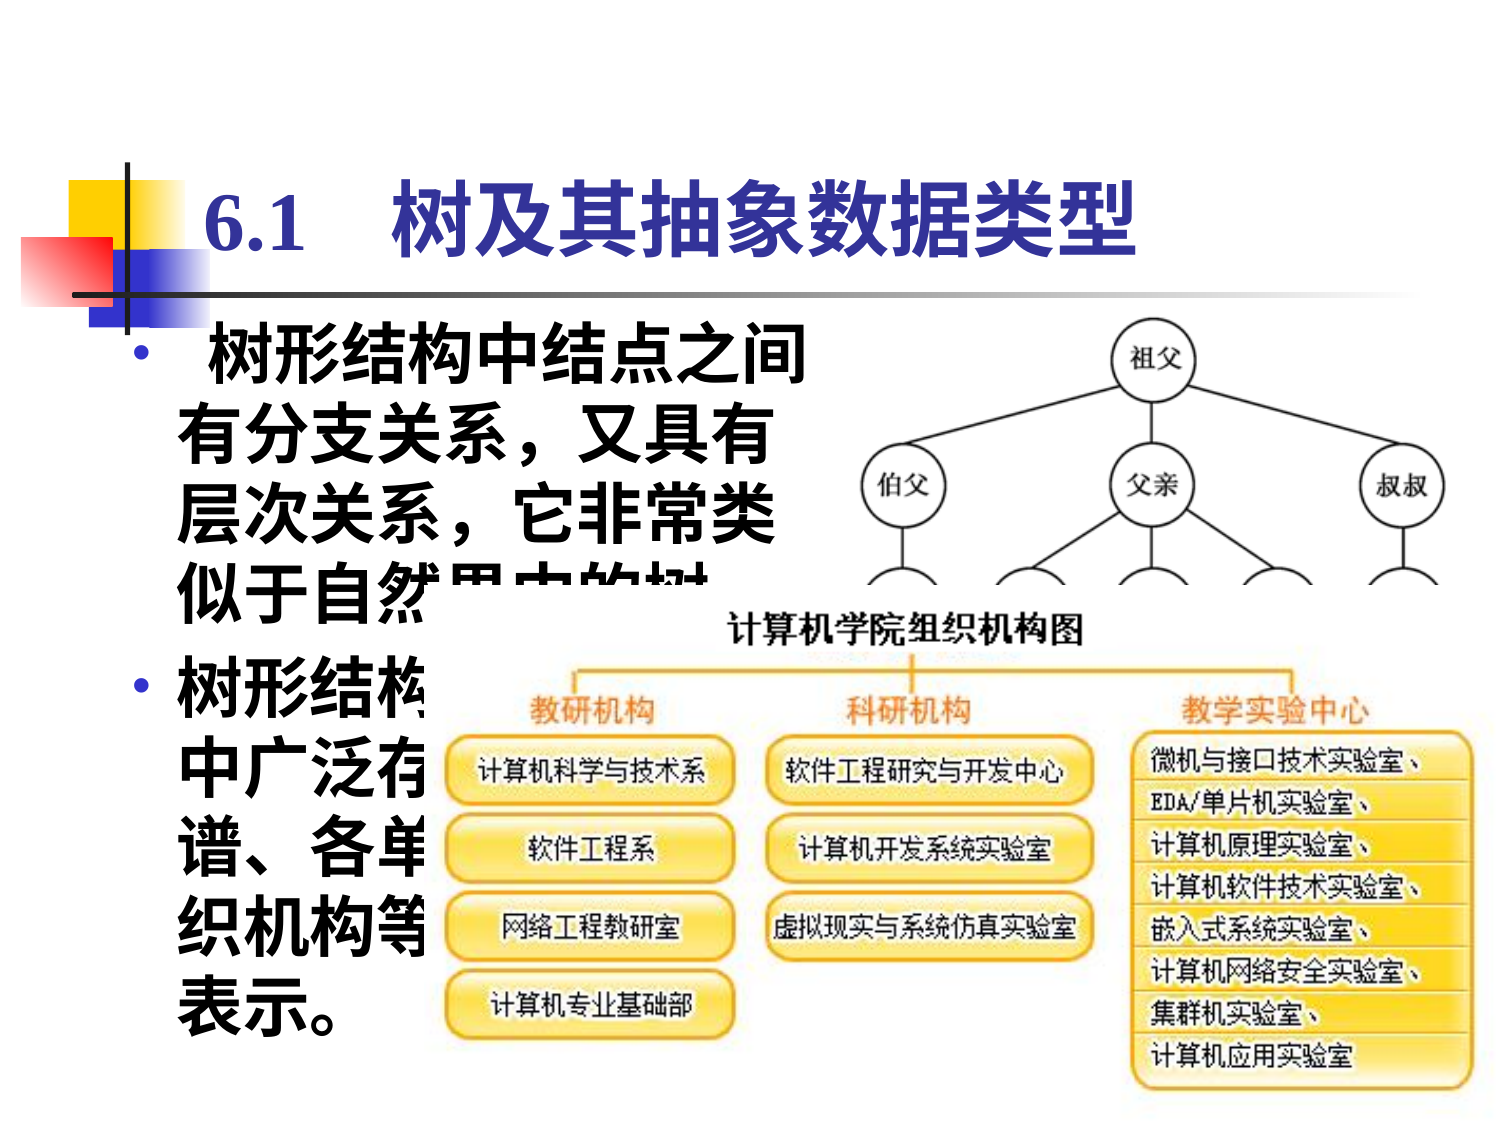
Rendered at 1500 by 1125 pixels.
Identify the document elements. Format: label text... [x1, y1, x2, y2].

picture [424, 304, 1500, 1125]
list 树形结构中结点之间有分支关系，又具有层次关系，它非常类似于自然界中的树。 树形结构在现实世界中广泛存在，例如家谱、各单位的行政组织机构等都可用树来表示。 [117, 304, 842, 1090]
title 6.1 树及其抽象数据类型 [188, 137, 1468, 275]
